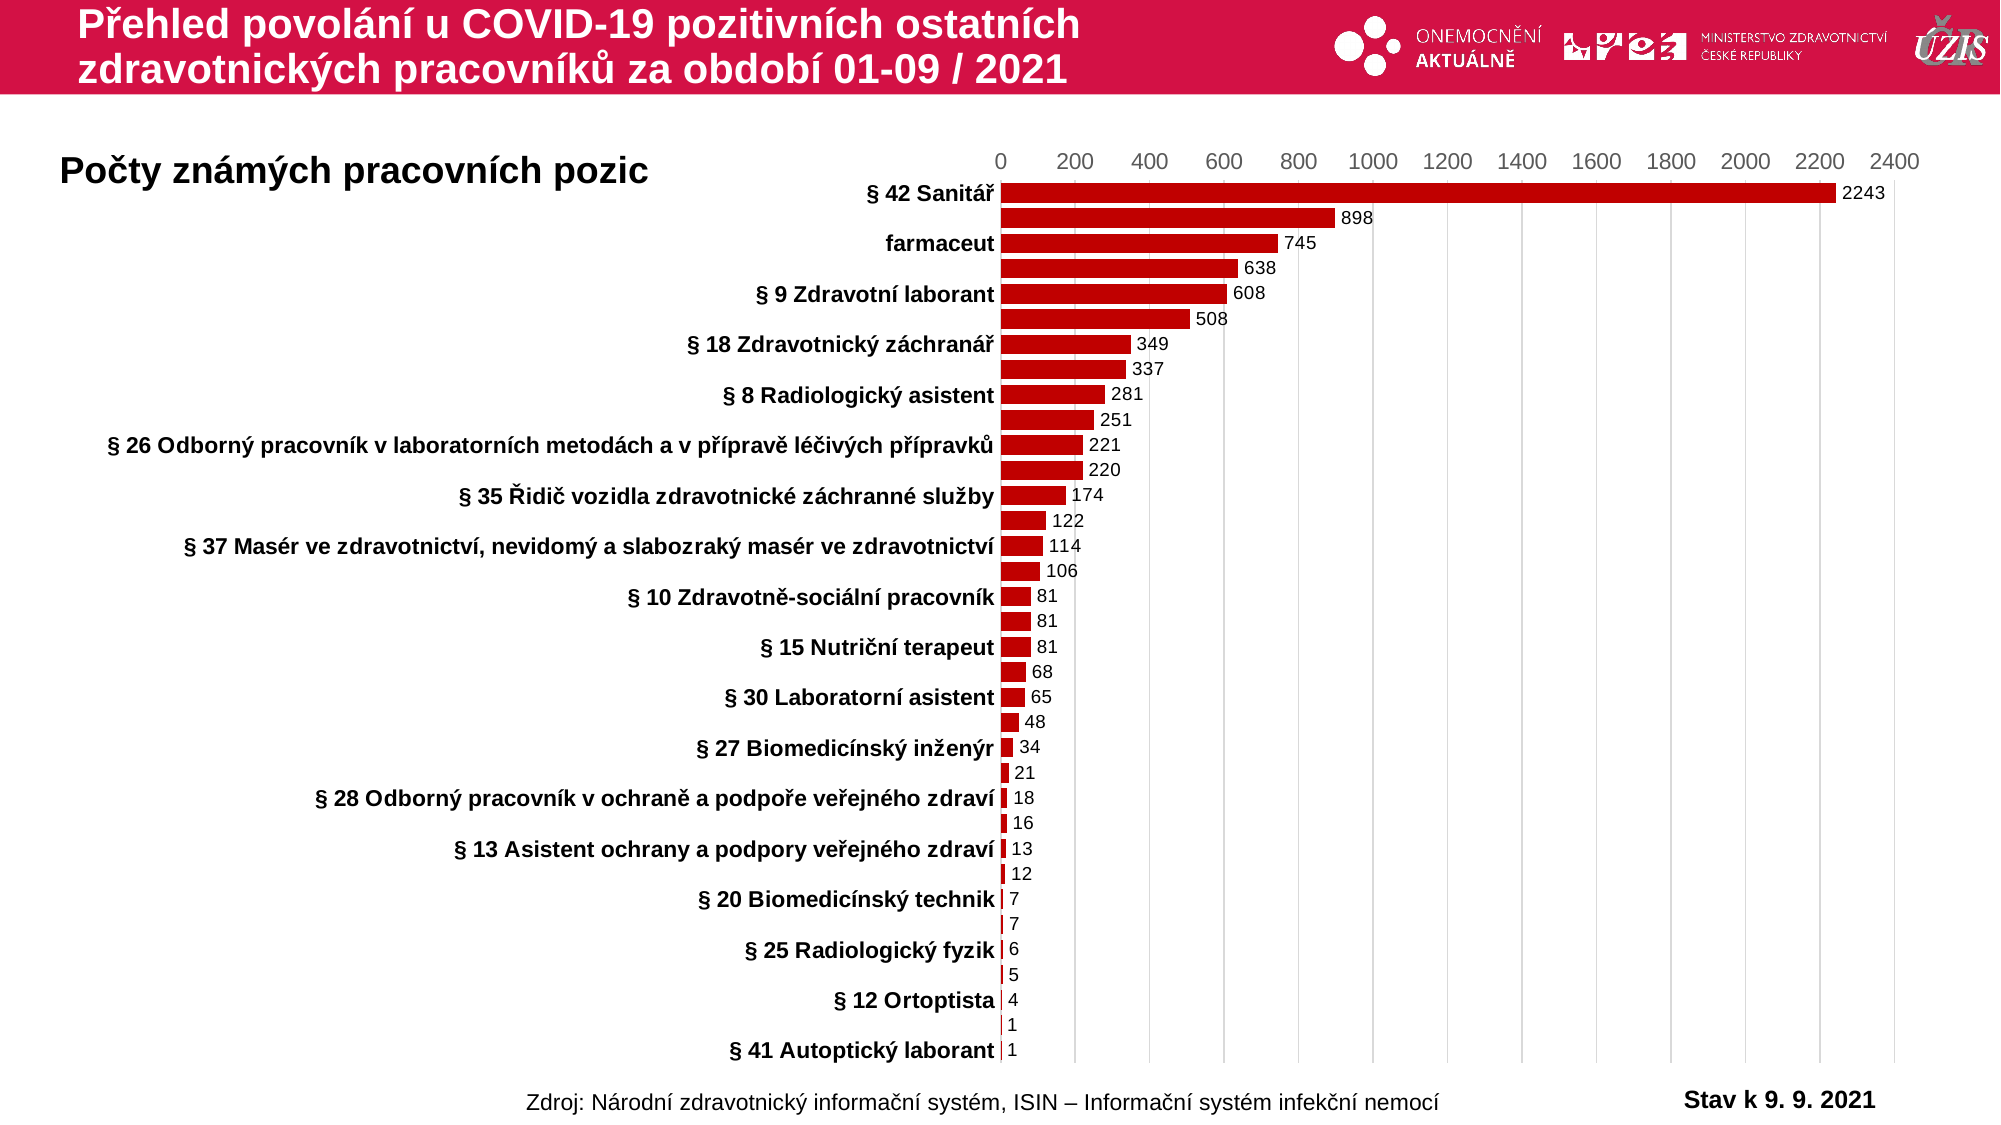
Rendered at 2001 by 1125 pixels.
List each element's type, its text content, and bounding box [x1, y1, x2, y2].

title Přehled povolání u COVID-19 pozitivních ostatních zdravotnických pracovníků za období 01-09 / 2021 [62, 0, 1303, 95]
text_box Zdroj: Národní zdravotnický informační systém, ISIN – Informační systém infekční nemocí [354, 1083, 1613, 1123]
picture [1915, 15, 1989, 66]
picture [1563, 31, 1888, 60]
chart [6, 119, 1952, 1083]
text_box Stav k 9. 9. 2021 [1615, 1083, 1946, 1121]
picture [1334, 16, 1542, 76]
